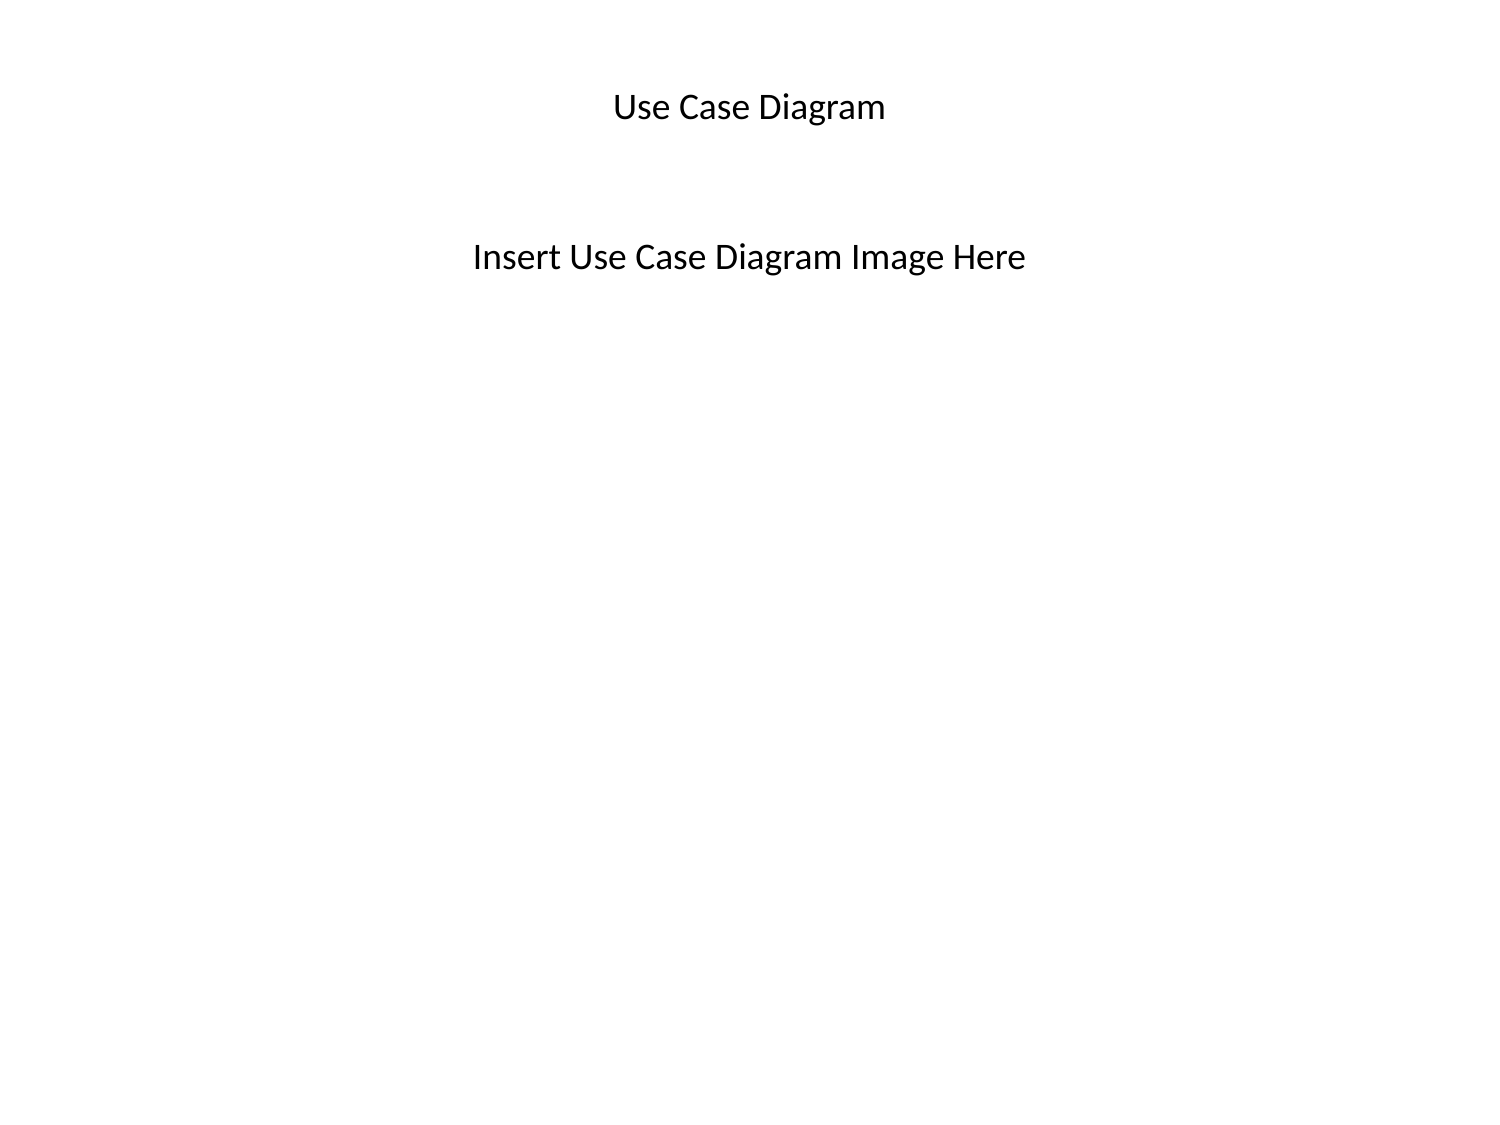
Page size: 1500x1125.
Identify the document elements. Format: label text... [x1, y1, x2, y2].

text_box Use Case Diagram [598, 74, 902, 135]
text_box Insert Use Case Diagram Image Here [458, 224, 1042, 285]
